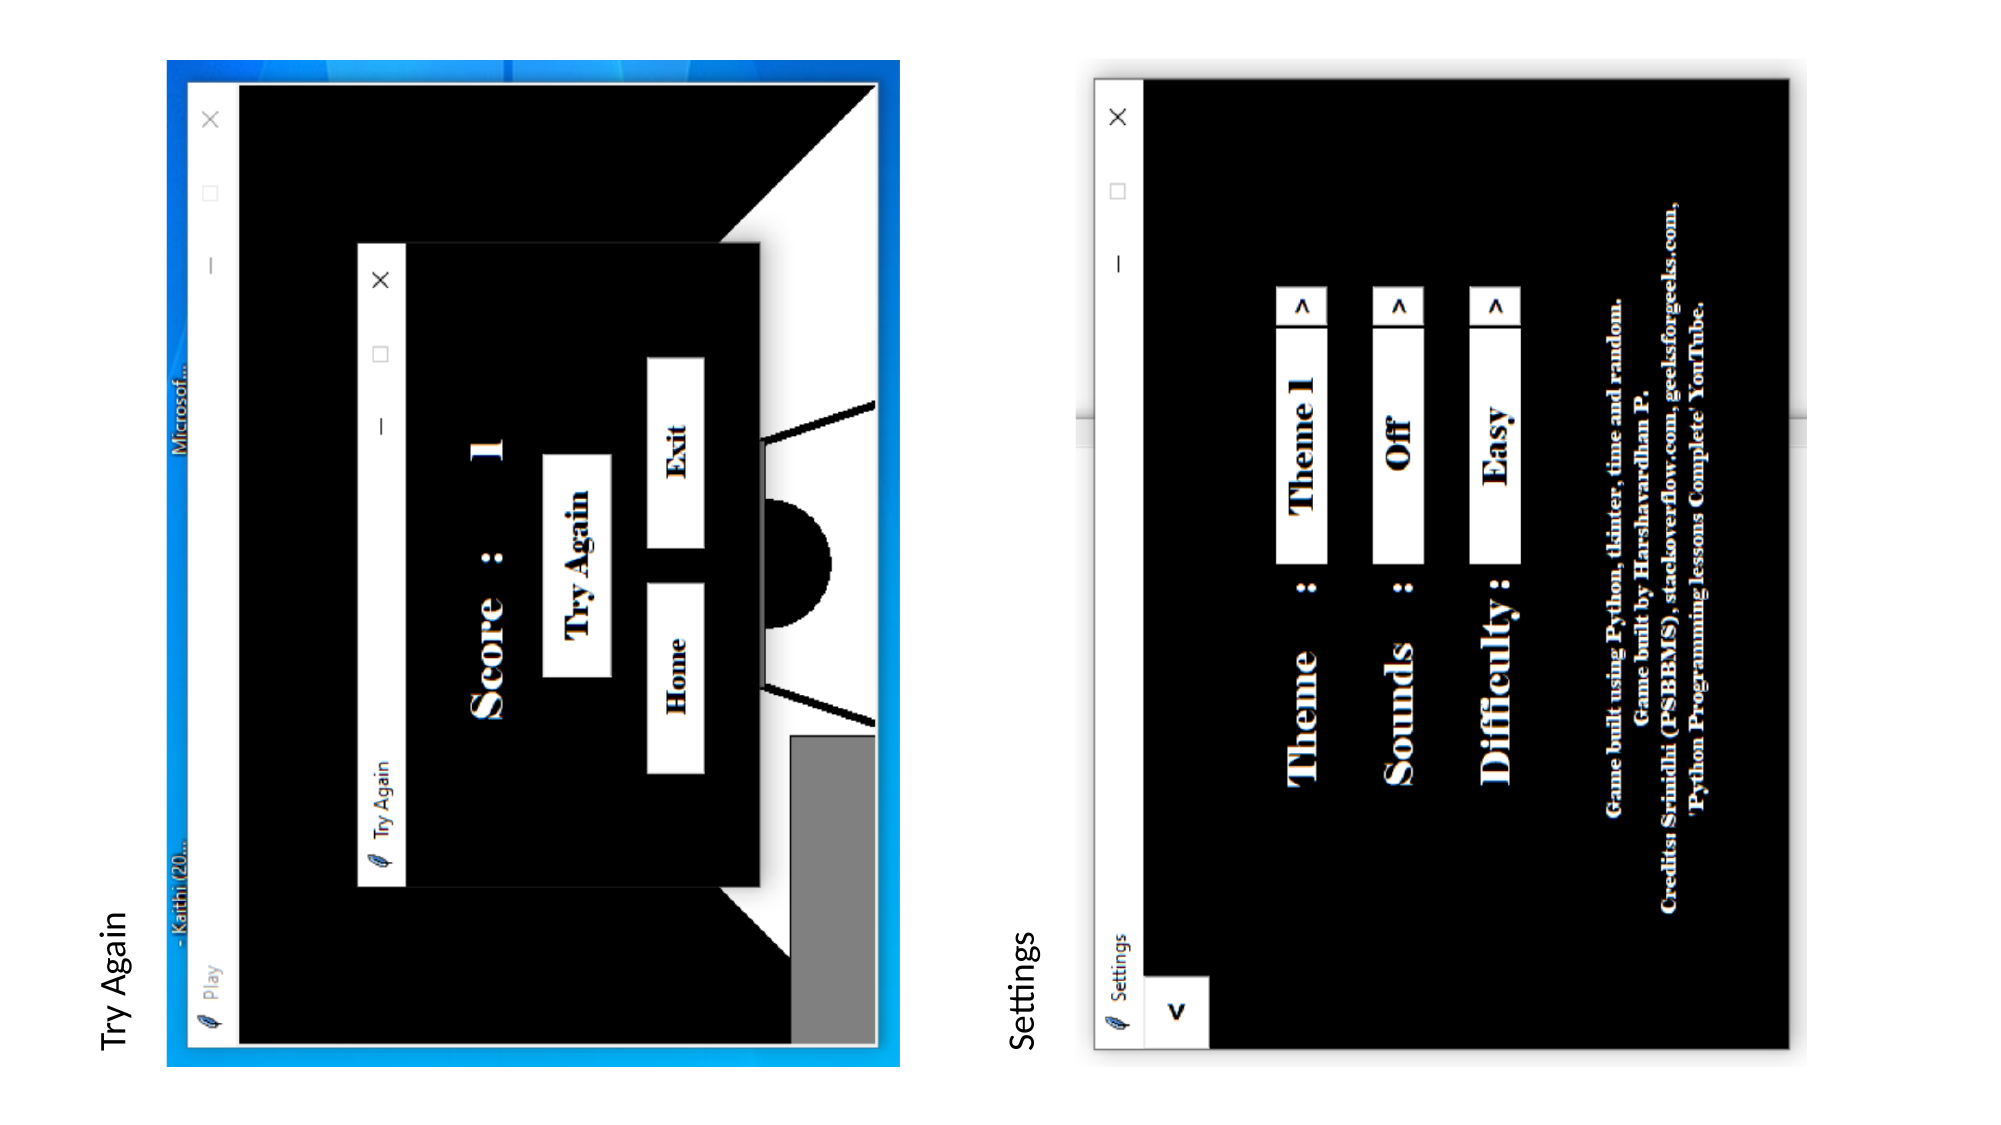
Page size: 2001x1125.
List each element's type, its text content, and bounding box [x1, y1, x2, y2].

text_box Settings [988, 929, 1049, 1067]
picture [29, 60, 1945, 1067]
text_box Try Again [80, 930, 141, 1067]
